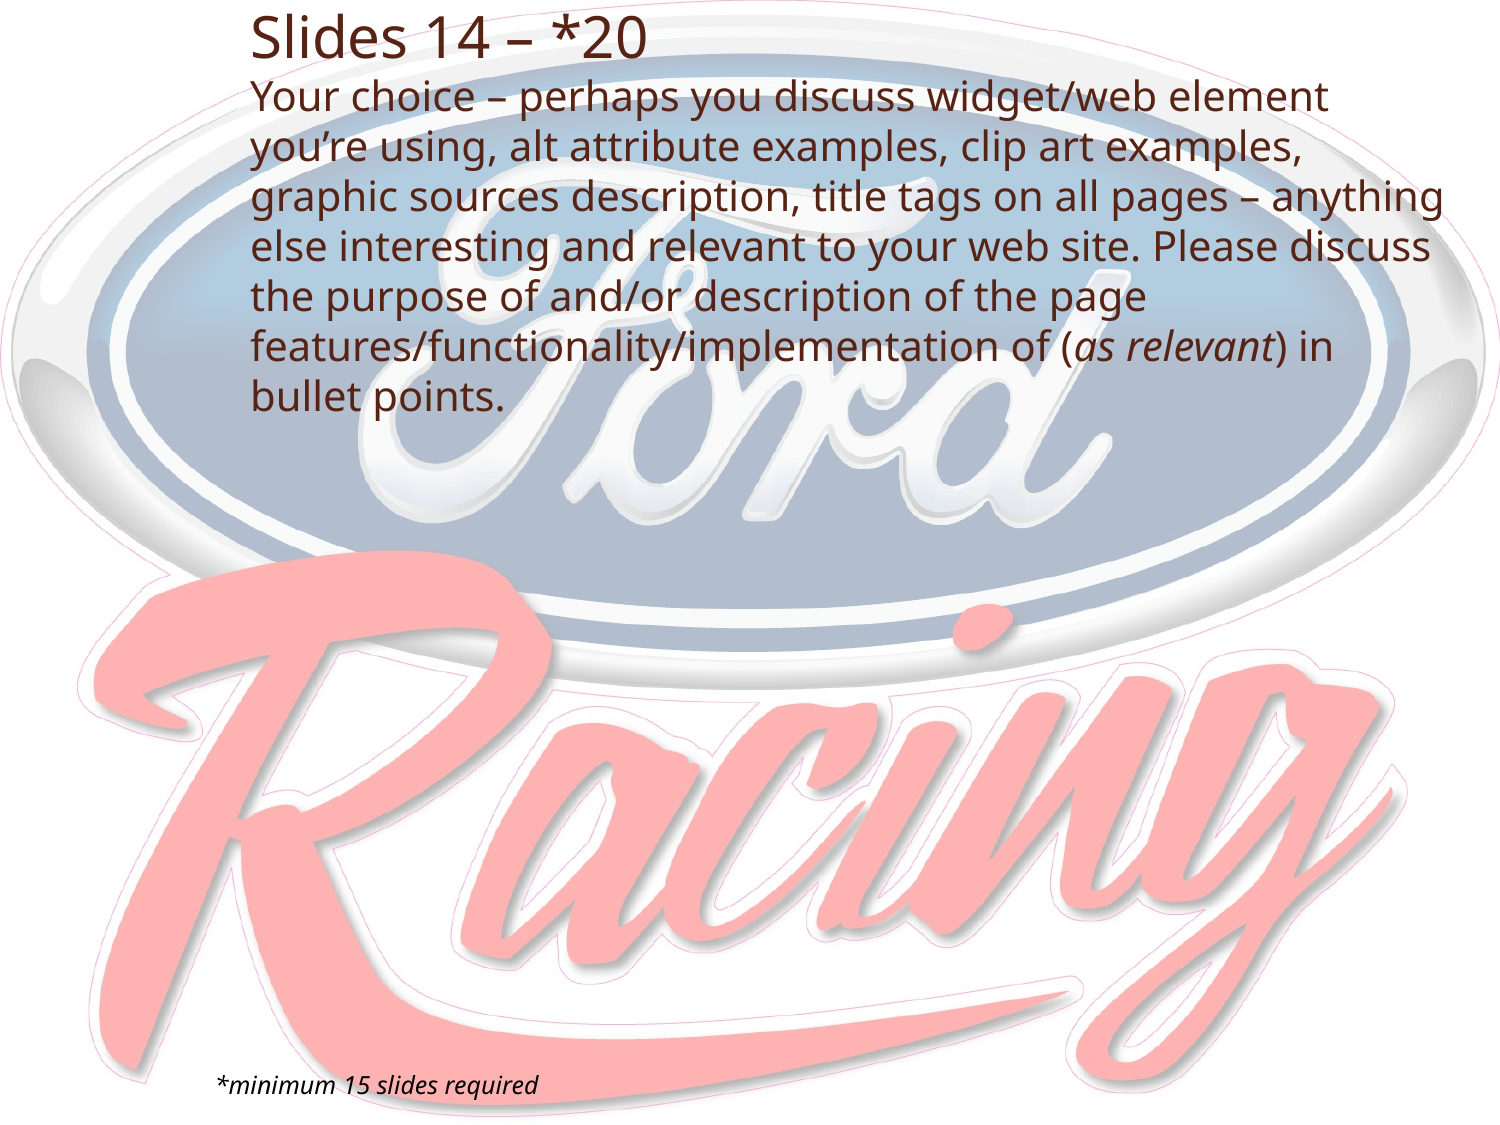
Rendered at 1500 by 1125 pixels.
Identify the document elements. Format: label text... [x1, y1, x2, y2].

text_box *minimum 15 slides required [199, 1062, 800, 1108]
title Slides 14 – *20 Your choice – perhaps you discuss widget/web element you’re using, alt attribute examples, clip art examples, graphic sources description, title tags on all pages – anything else interesting and relevant to your web site. Please discuss the purpose of and/or description of the page features/functionality/implementation of (as relevant) in bullet points. [235, 45, 1466, 375]
